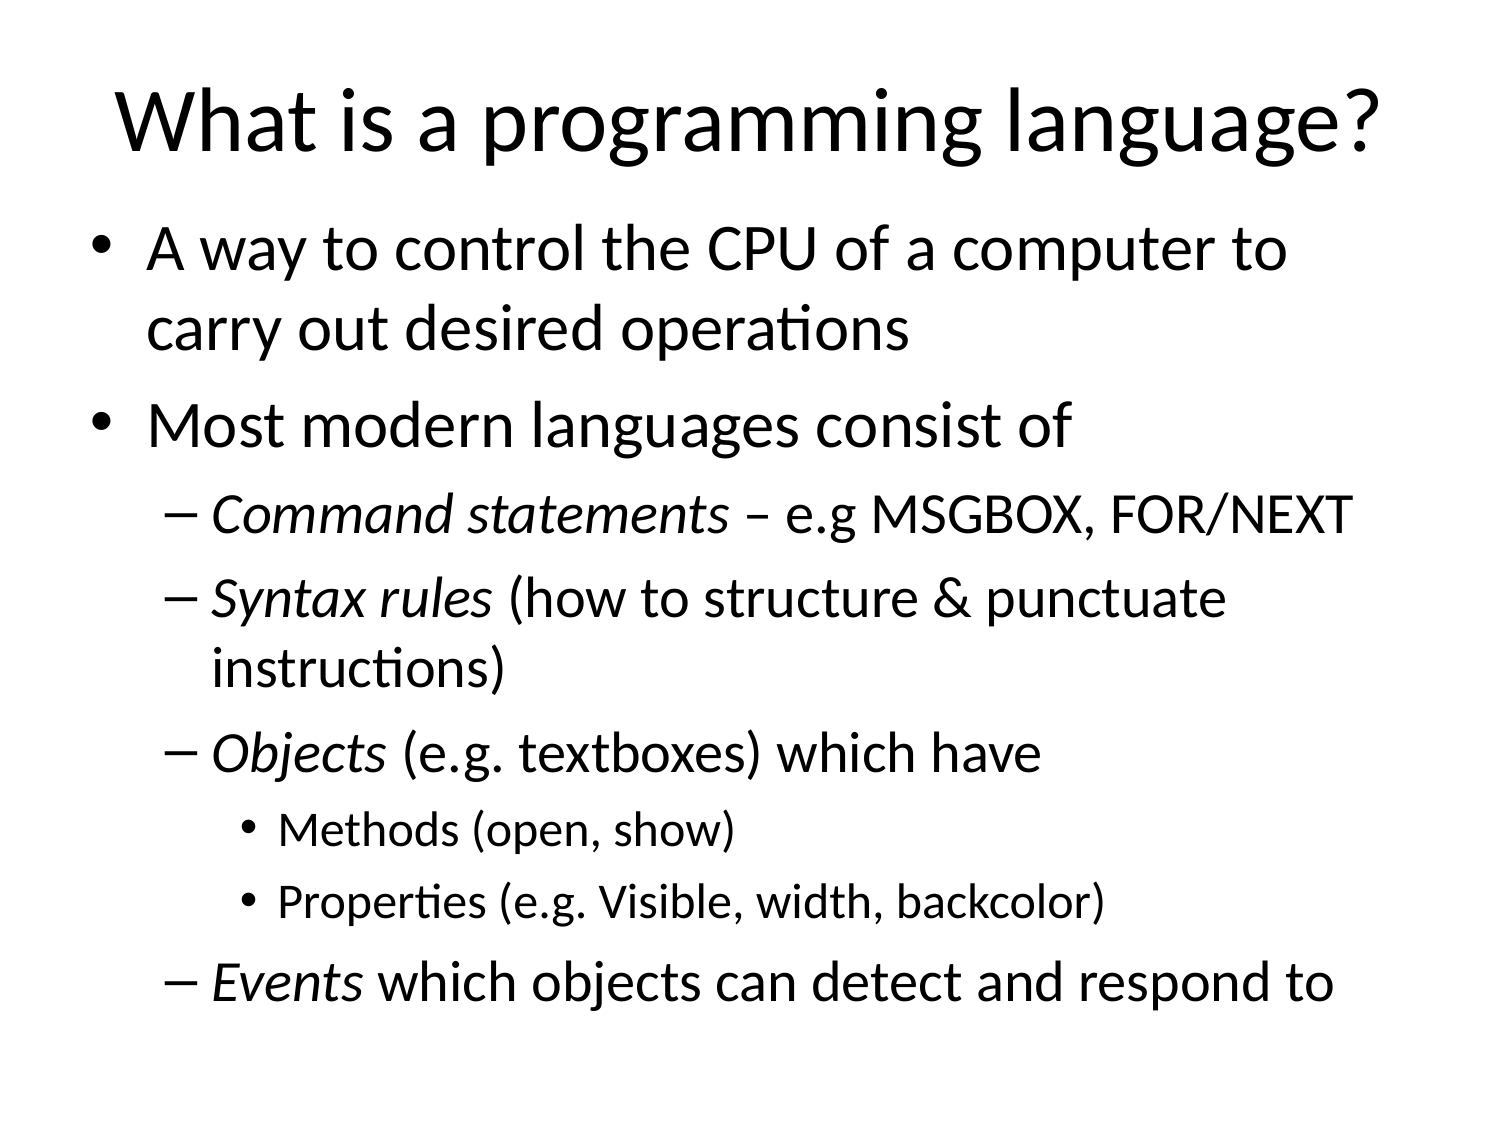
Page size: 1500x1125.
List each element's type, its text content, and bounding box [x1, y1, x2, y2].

title What is a programming language? [75, 45, 1425, 185]
text_box A way to control the CPU of a computer to carry out desired operations Most modern languages consist of Command statements – e.g MSGBOX, FOR/NEXT Syntax rules (how to structure & punctuate instructions) Objects (e.g. textboxes) which have Methods (open, show) Properties (e.g. Visible, width, backcolor) Events which objects can detect and respond to [75, 196, 1425, 1071]
